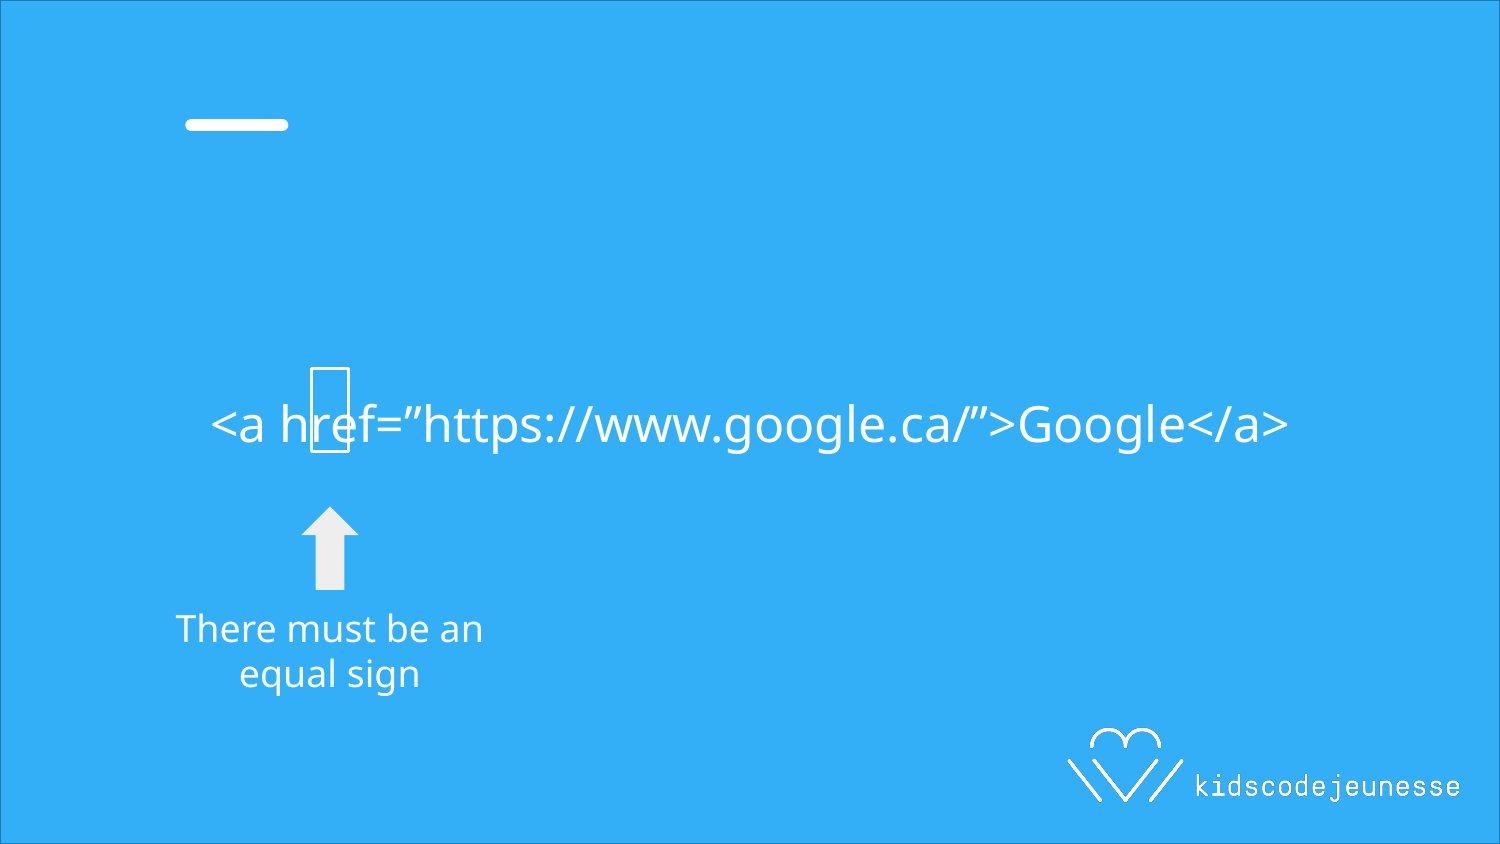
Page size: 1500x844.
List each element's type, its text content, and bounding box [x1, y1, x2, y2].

text_box [311, 368, 349, 452]
text_box There must be an equal sign [154, 589, 507, 656]
picture [1027, 685, 1500, 844]
text_box [301, 506, 359, 589]
text_box <a href=”https://www.google.ca/”>Google</a> [64, 368, 1436, 476]
